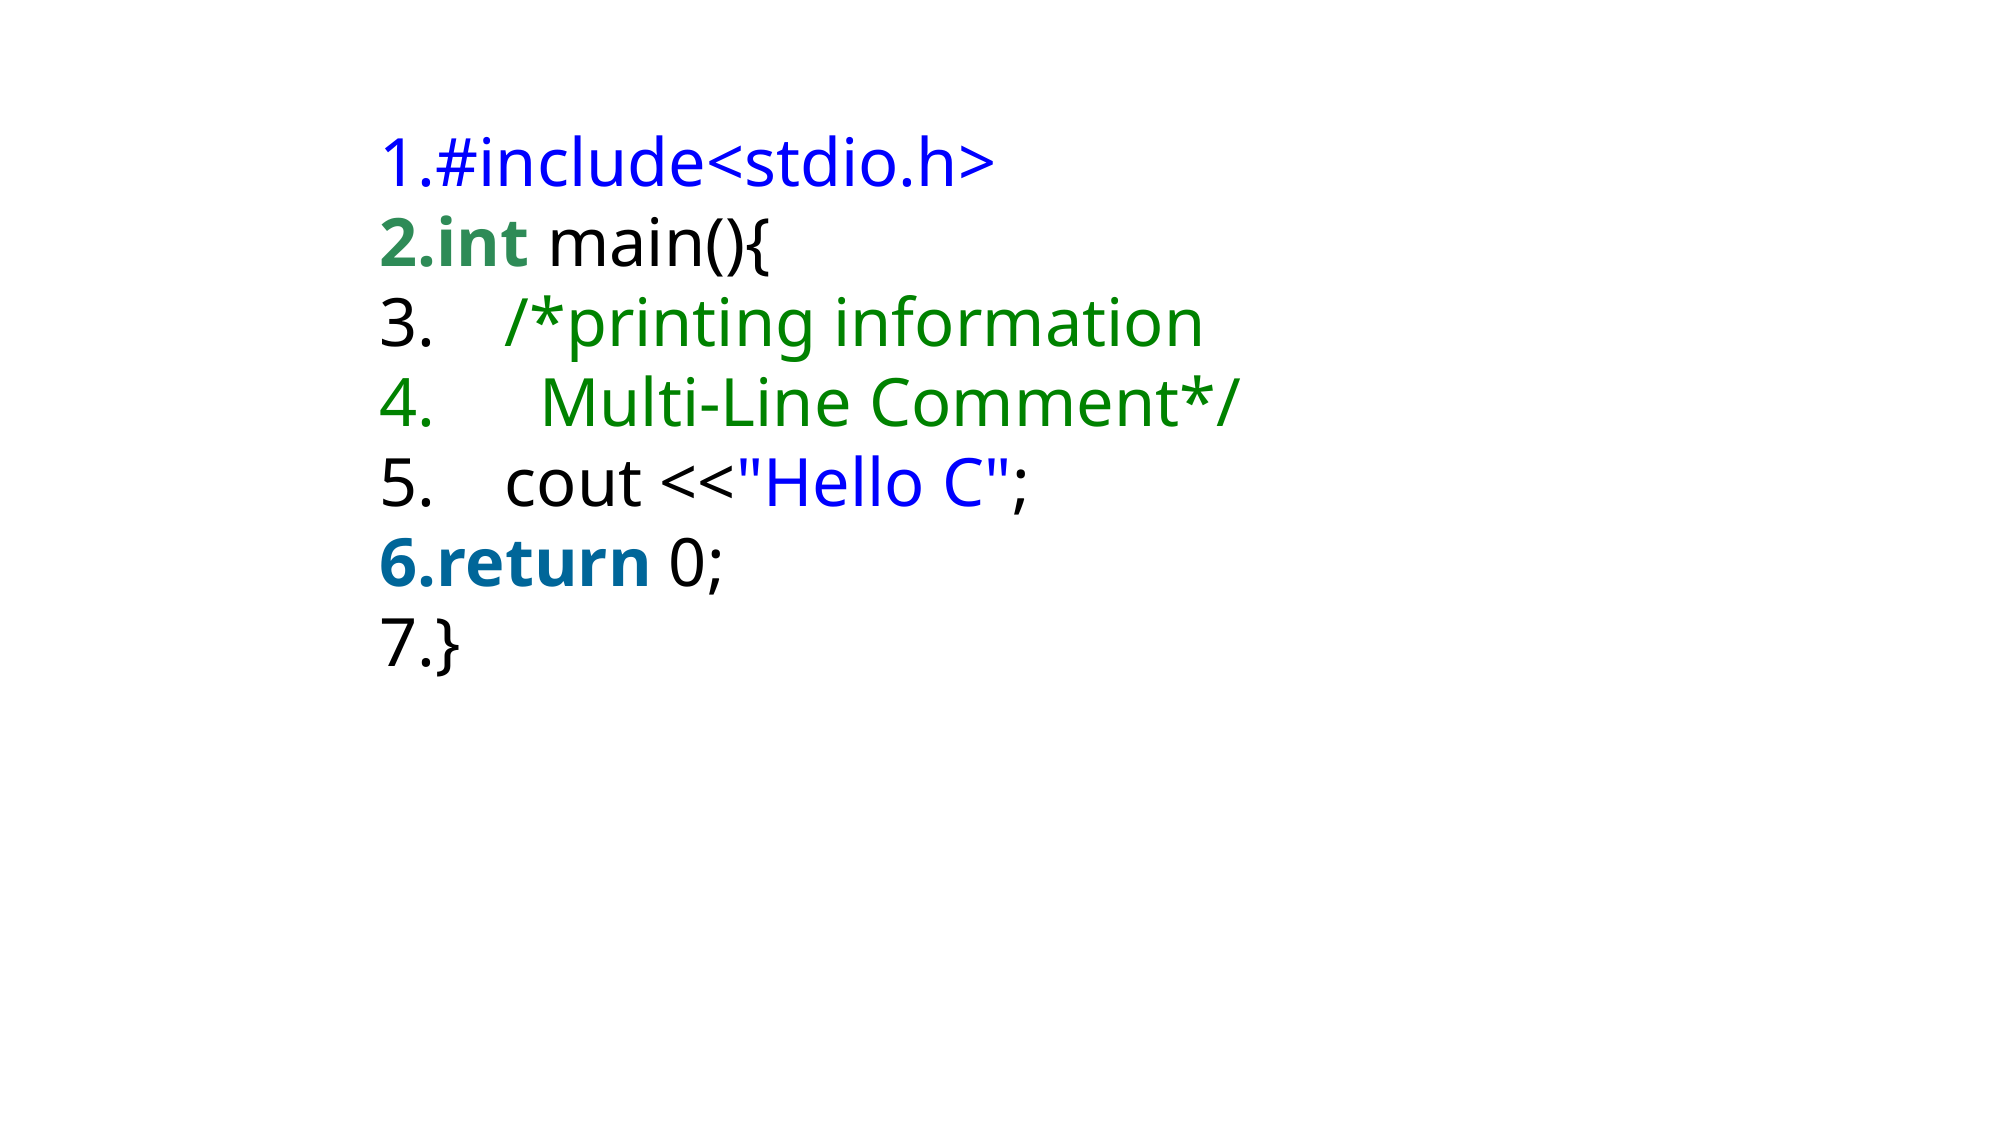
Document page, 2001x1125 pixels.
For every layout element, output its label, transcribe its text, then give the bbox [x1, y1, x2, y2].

text_box #include<stdio.h> int main(){ /*printing information Multi-Line Comment*/ cout <<"Hello C"; return 0; } [364, 112, 1365, 688]
